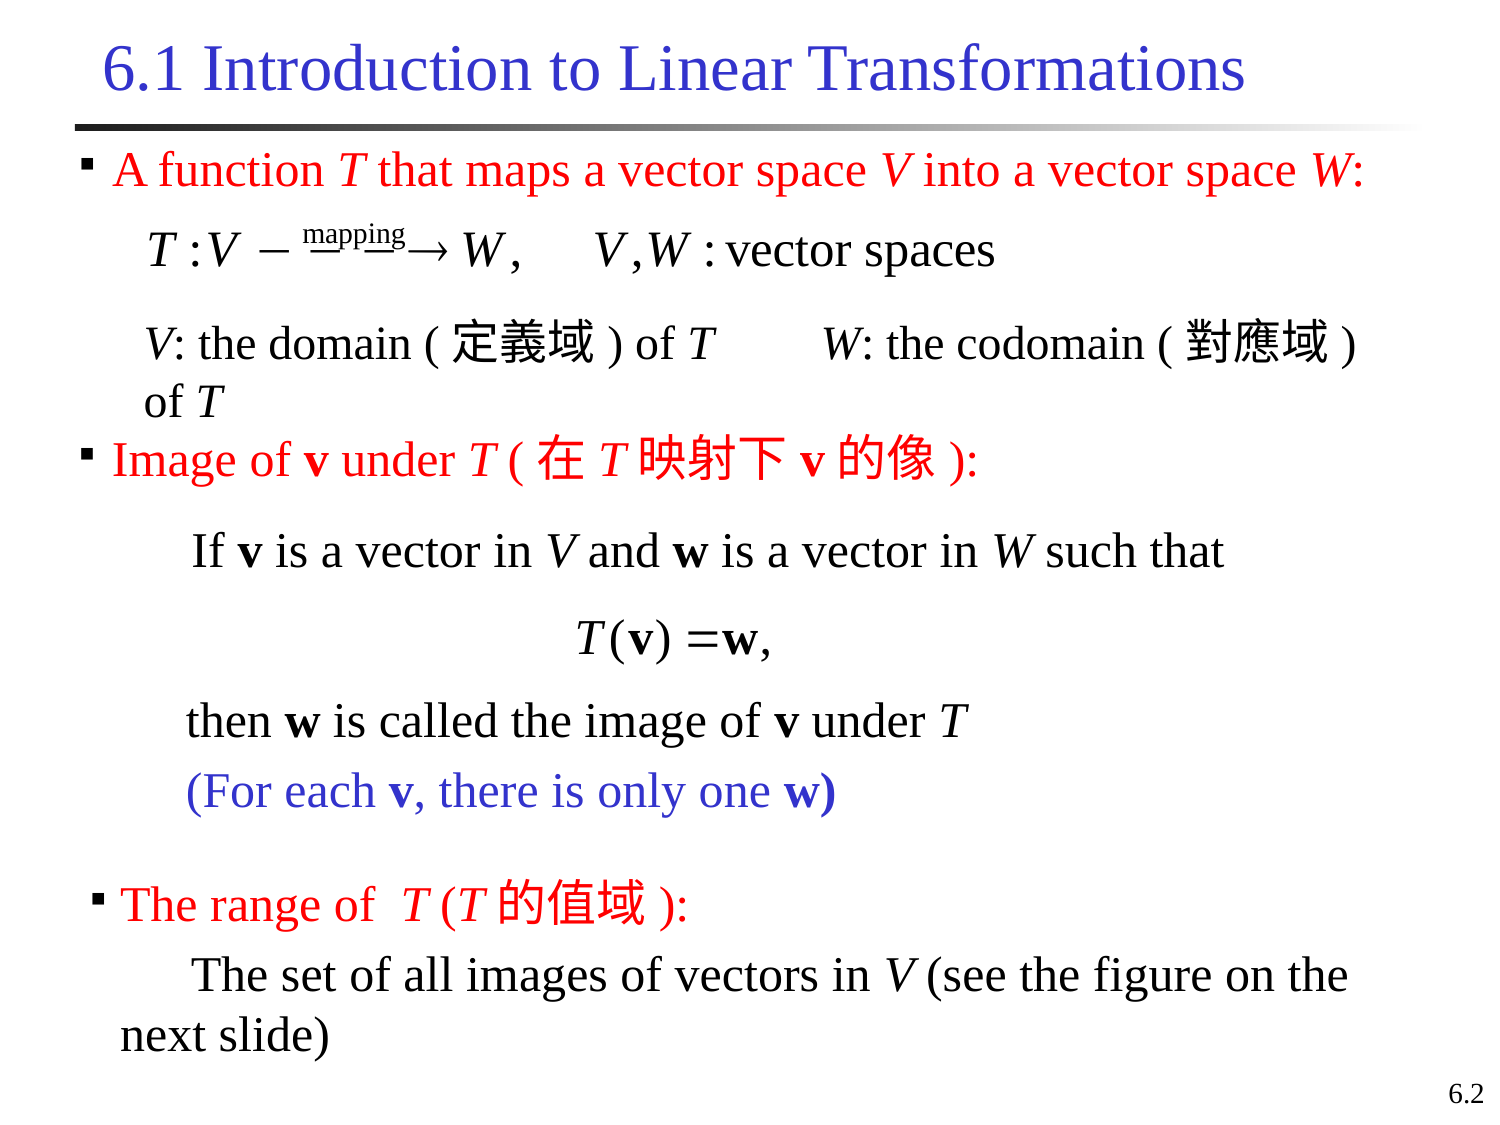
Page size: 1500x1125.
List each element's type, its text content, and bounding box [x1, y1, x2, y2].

list A function T that maps a vector space V into a vector space W: [64, 128, 1407, 235]
slide_number 6.2 [1406, 1066, 1500, 1125]
text_box Image of v under T (在T映射下v的像): [64, 418, 1365, 515]
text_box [141, 210, 1009, 288]
text_box then w is called the image of v under T (For each v, there is only one w) [171, 680, 1359, 771]
text_box V: the domain (定義域) of T W: the codomain (對應域) of T [128, 304, 1418, 435]
title 6.1 Introduction to Linear Transformations [87, 12, 1388, 112]
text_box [569, 608, 779, 677]
text_box If v is a vector in V and w is a vector in W such that [176, 509, 1365, 606]
text_box The range of T (T的值域): The set of all images of vectors in V (see the figure on the next slide) [76, 864, 1388, 1055]
